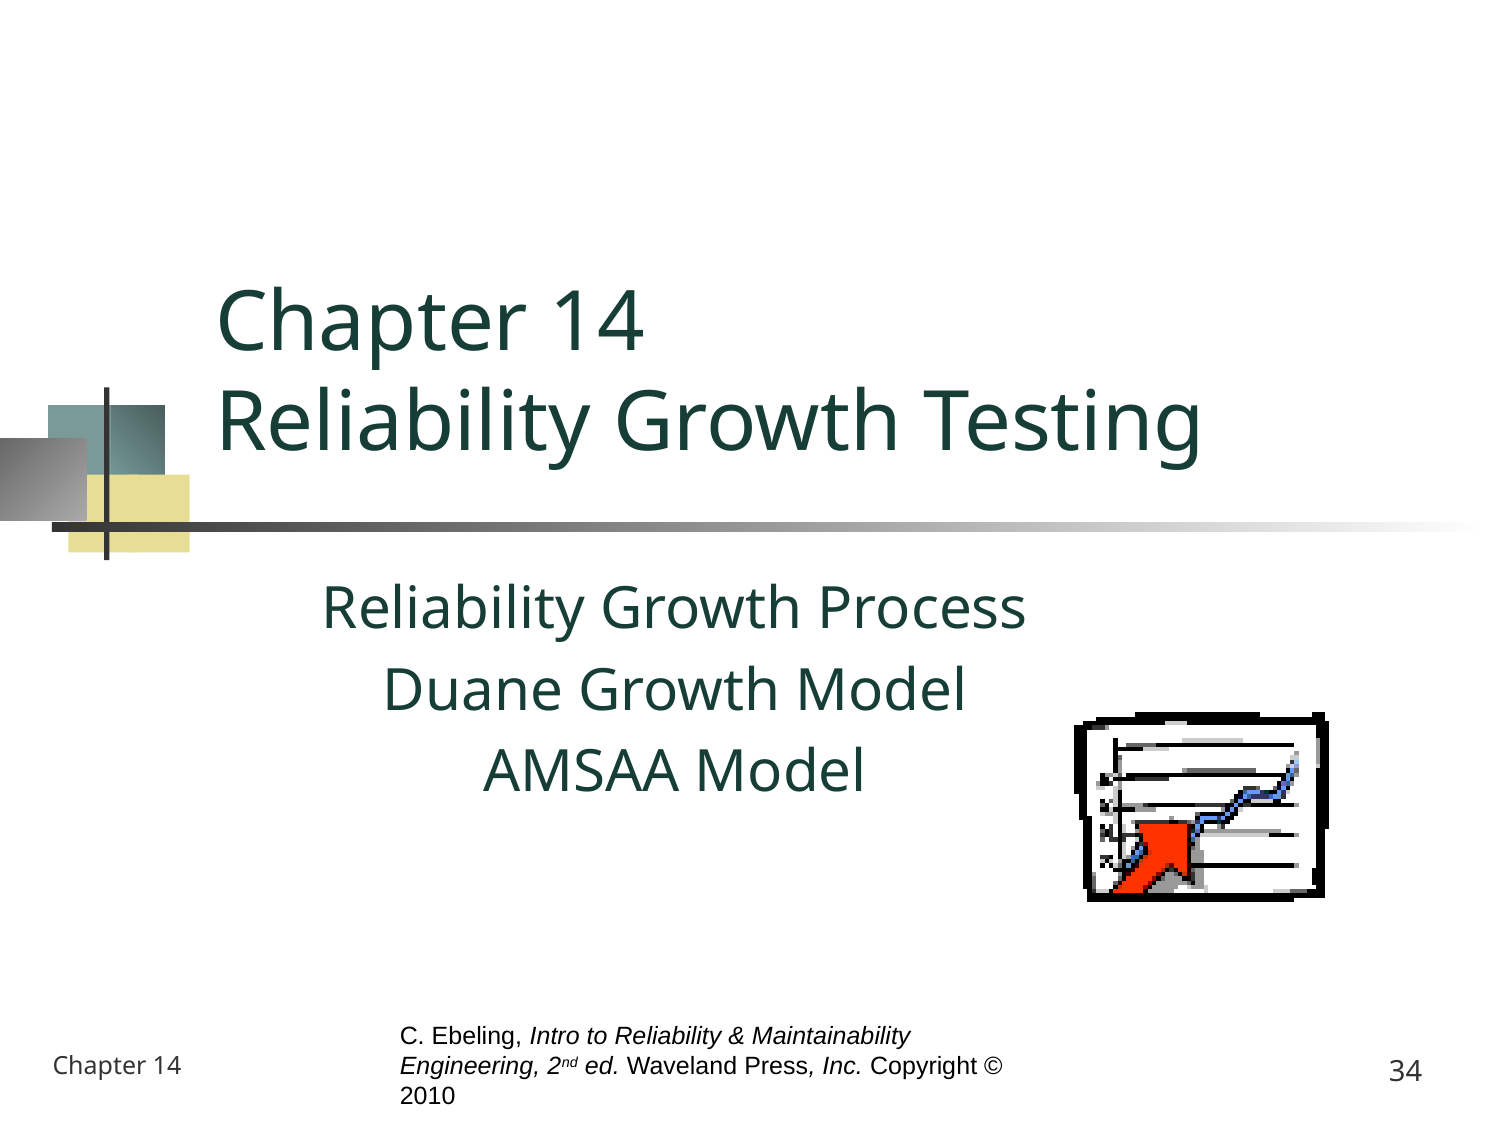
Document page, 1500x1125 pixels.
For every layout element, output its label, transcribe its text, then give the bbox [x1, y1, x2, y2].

slide_number 34 [1124, 1024, 1438, 1101]
title Chapter 14 Reliability Growth Testing [200, 287, 1388, 475]
picture [1062, 674, 1338, 951]
subtitle Reliability Growth Process Duane Growth Model AMSAA Model [150, 562, 1200, 850]
slide_number Chapter 14 [37, 1012, 351, 1088]
